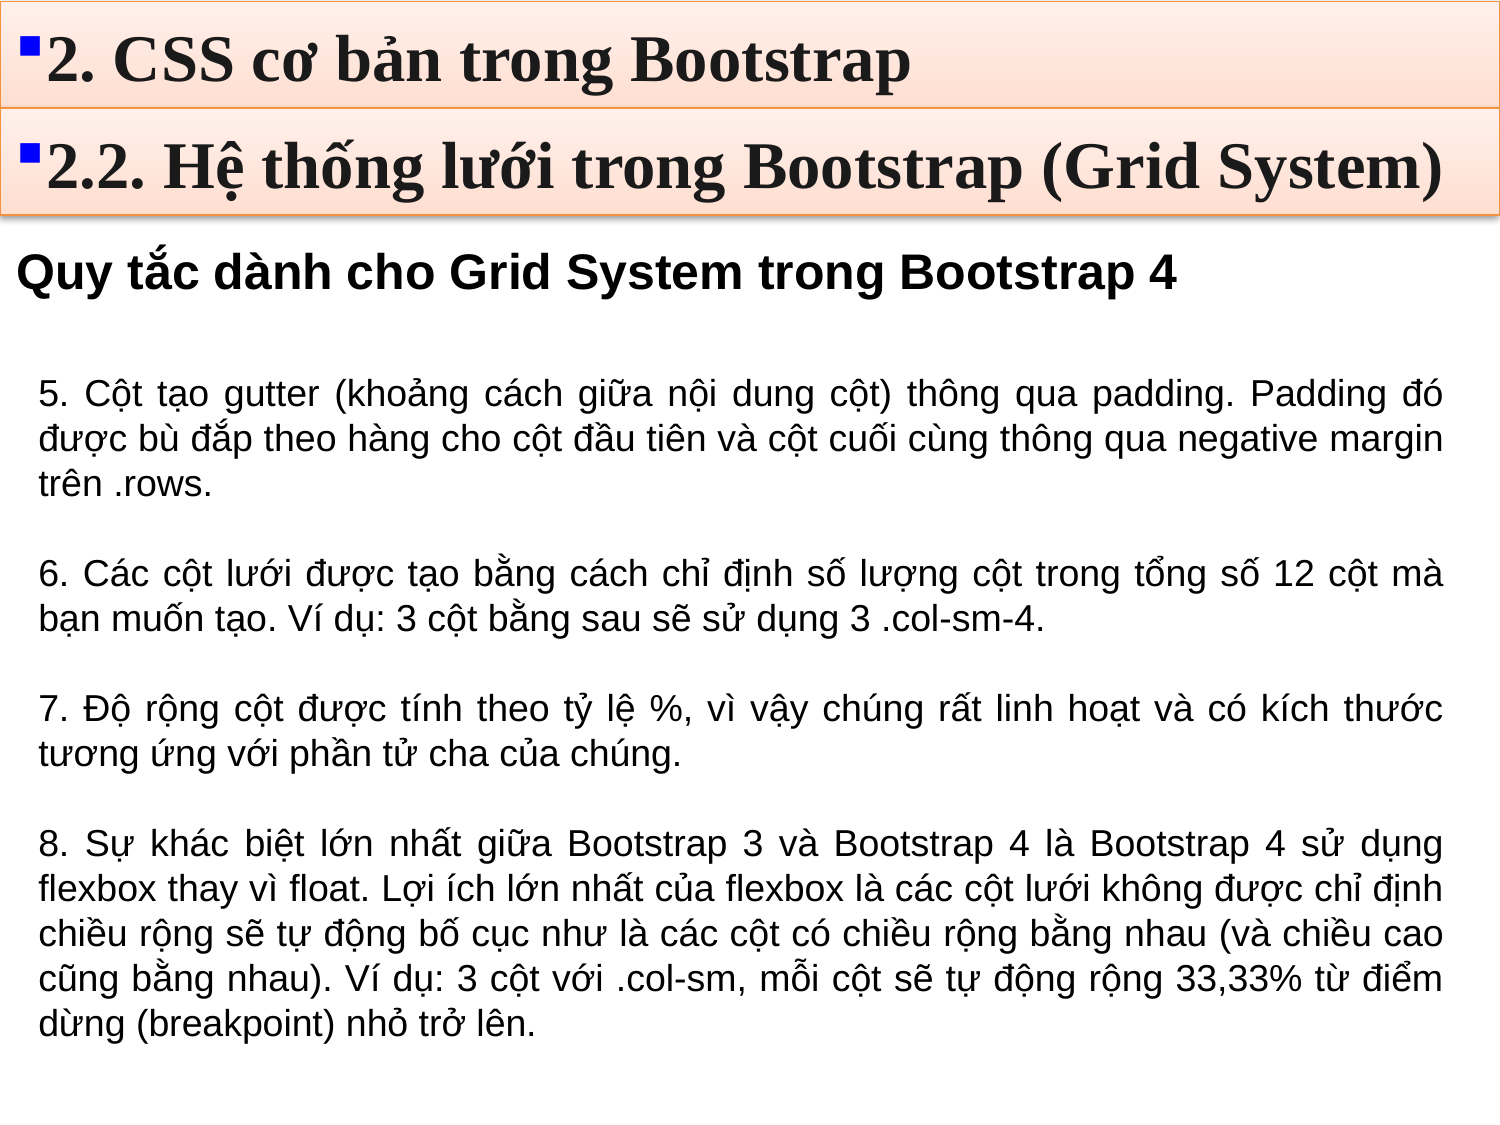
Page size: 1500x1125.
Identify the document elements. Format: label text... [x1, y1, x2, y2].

text_box 2.2. Hệ thống lưới trong Bootstrap (Grid System) [0, 107, 1500, 216]
text_box Quy tắc dành cho Grid System trong Bootstrap 4 [1, 231, 1276, 307]
text_box 5. Cột tạo gutter (khoảng cách giữa nội dung cột) thông qua padding. Padding đó được bù đắp theo hàng cho cột đầu tiên và cột cuối cùng thông qua negative margin trên .rows. 6. Các cột lưới được tạo bằng cách chỉ định số lượng cột trong tổng số 12 cột mà bạn muốn tạo. Ví dụ: 3 cột bằng sau sẽ sử dụng 3 .col-sm-4. 7. Độ rộng cột được tính theo tỷ lệ %, vì vậy chúng rất linh hoạt và có kích thước tương ứng với phần tử cha của chúng. 8. Sự khác biệt lớn nhất giữa Bootstrap 3 và Bootstrap 4 là Bootstrap 4 sử dụng flexbox thay vì float. Lợi ích lớn nhất của flexbox là các cột lưới không được chỉ định chiều rộng sẽ tự động bố cục như là các cột có chiều rộng bằng nhau (và chiều cao cũng bằng nhau). Ví dụ: 3 cột với .col-sm, mỗi cột sẽ tự động rộng 33,33% từ điểm dừng (breakpoint) nhỏ trở lên. [23, 361, 1459, 1052]
text_box 2. CSS cơ bản trong Bootstrap [0, 1, 1500, 107]
